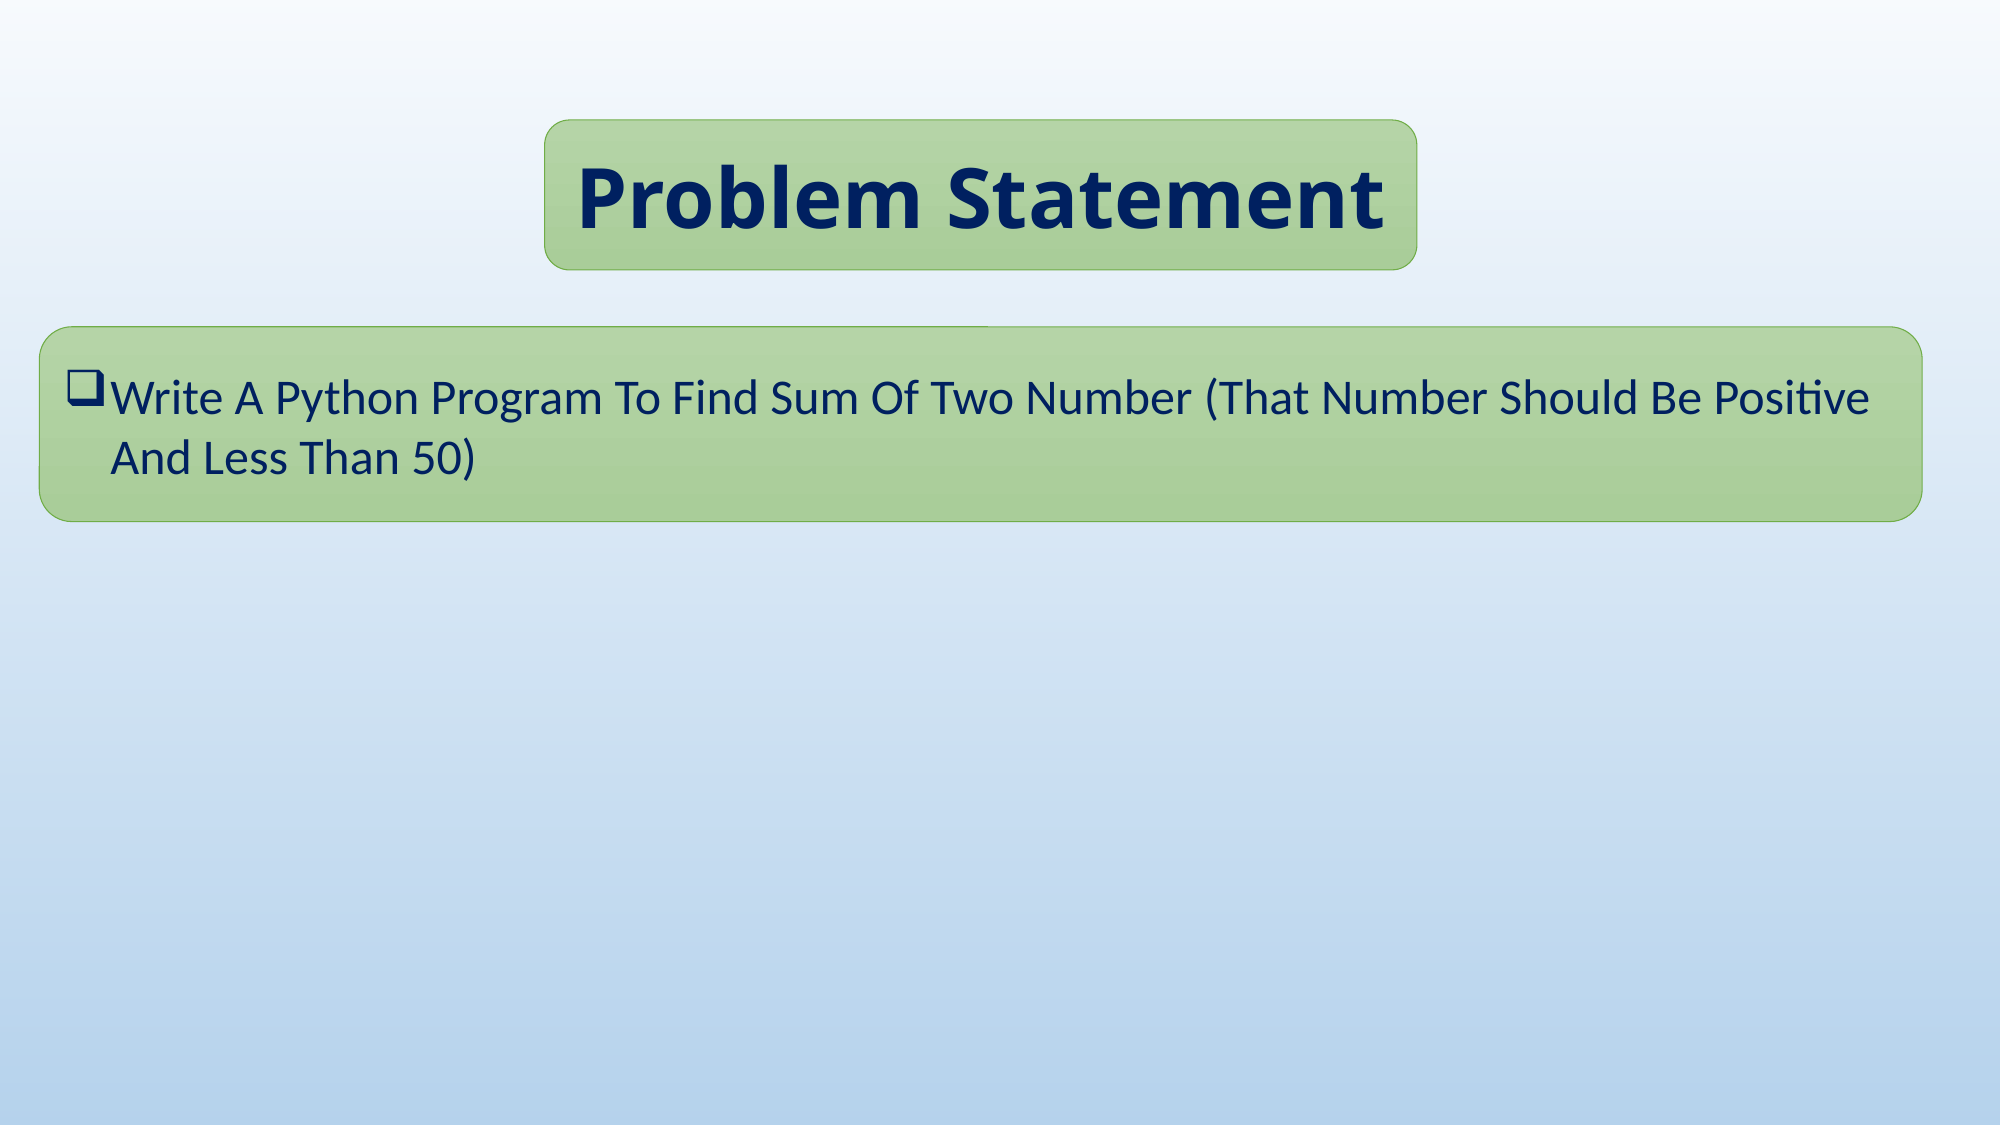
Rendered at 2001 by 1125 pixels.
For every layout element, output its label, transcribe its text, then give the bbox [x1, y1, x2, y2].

text_box Problem Statement [544, 119, 1418, 271]
text_box Write A Python Program To Find Sum Of Two Number (That Number Should Be Positive And Less Than 50) [38, 326, 1923, 523]
